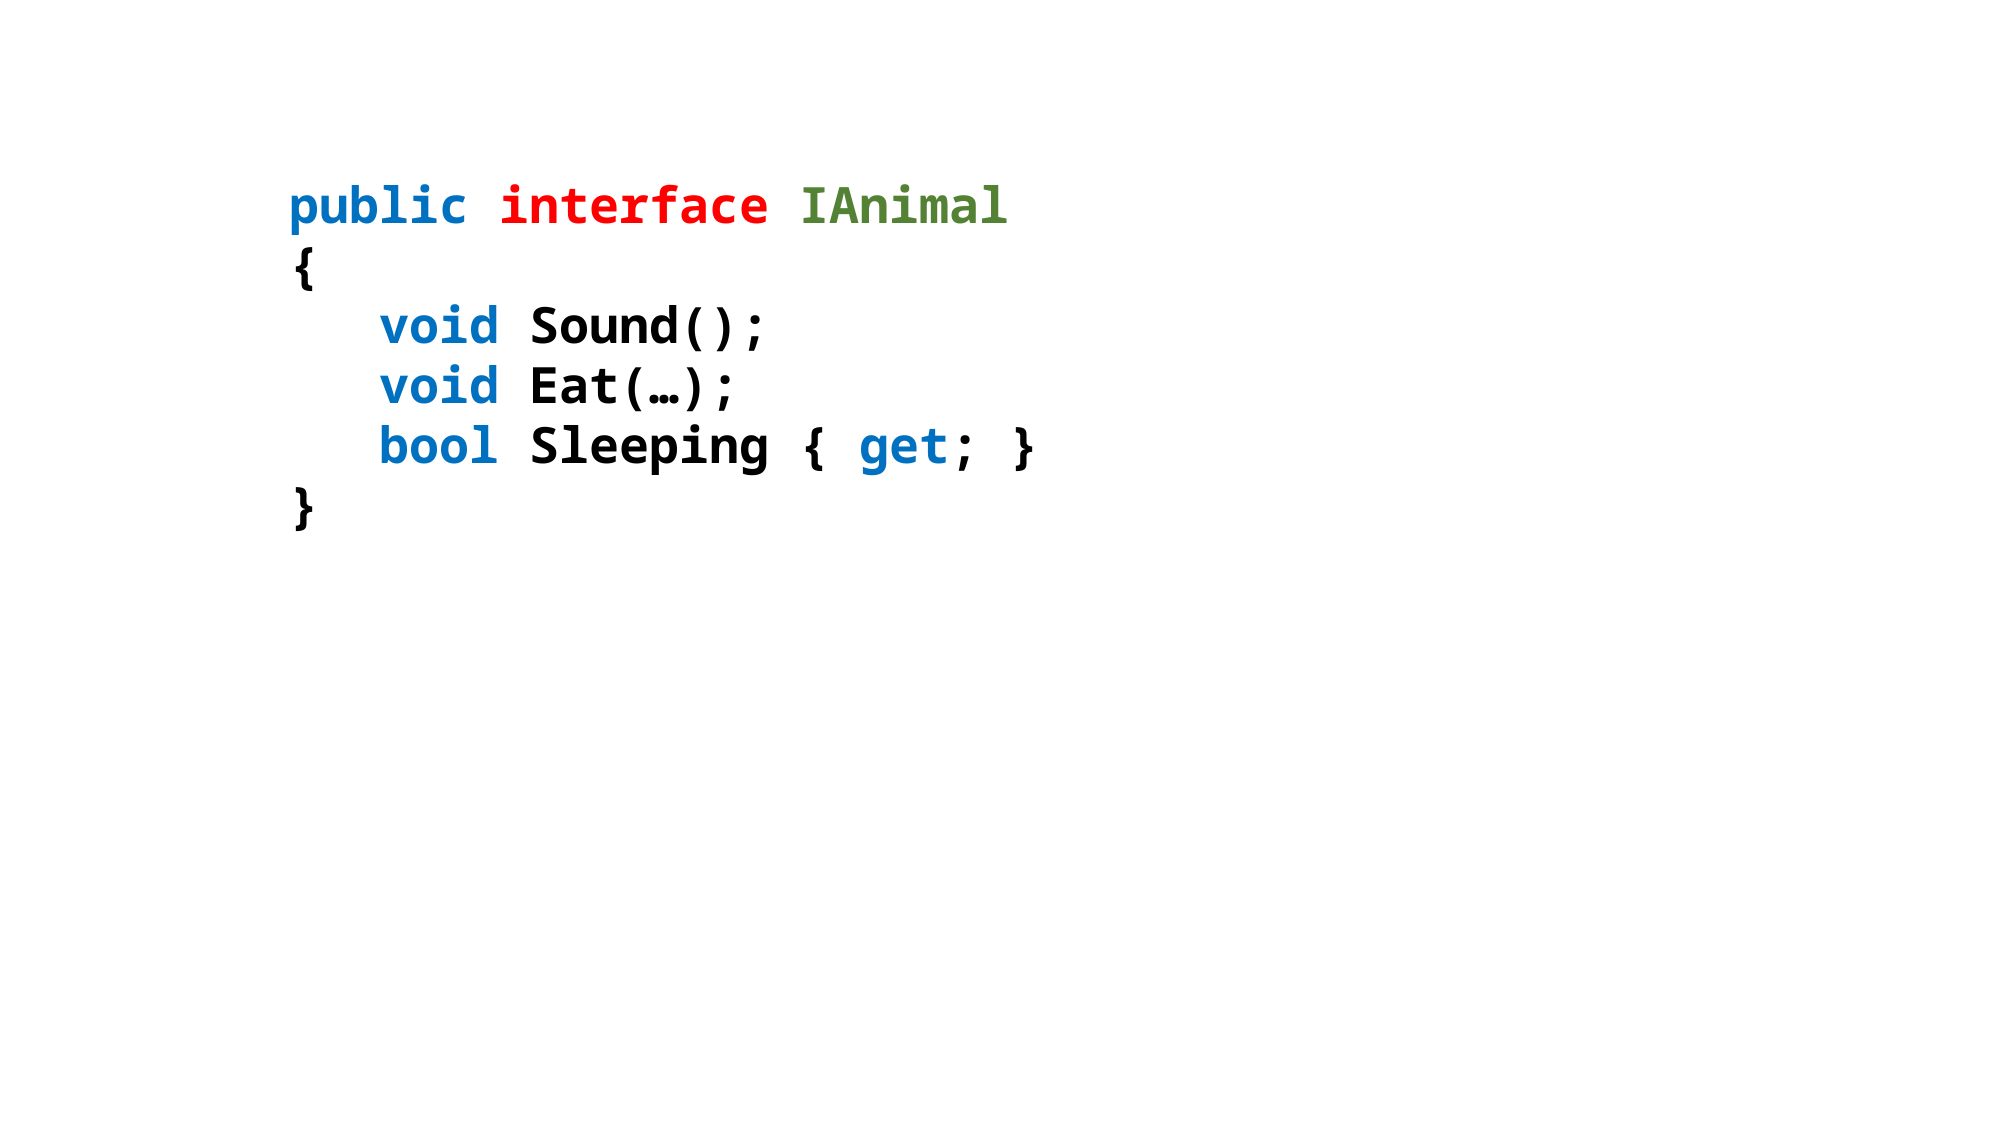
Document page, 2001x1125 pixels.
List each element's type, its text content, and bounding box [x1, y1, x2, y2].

text_box public interface IAnimal { void Sound(); void Eat(…); bool Sleeping { get; } } [274, 166, 1688, 586]
